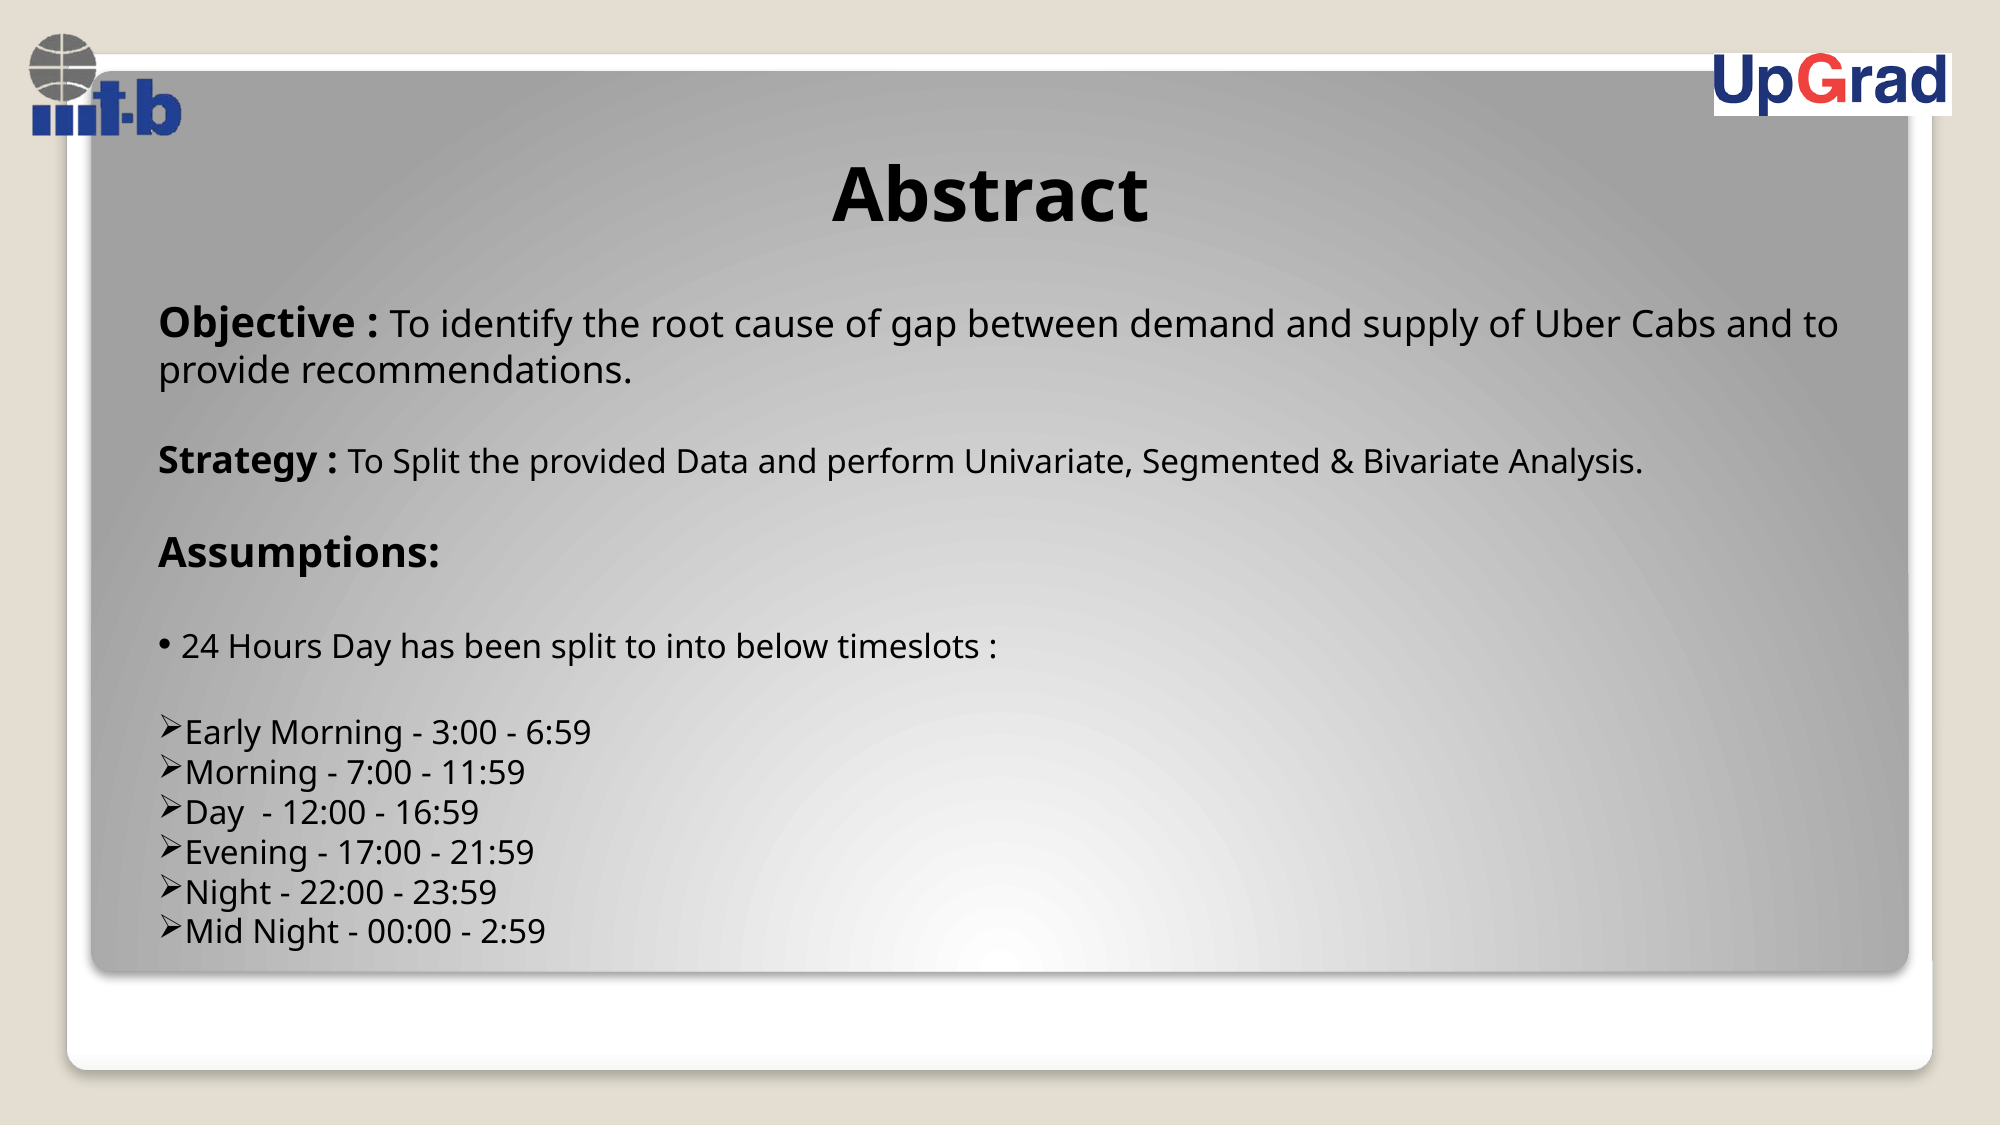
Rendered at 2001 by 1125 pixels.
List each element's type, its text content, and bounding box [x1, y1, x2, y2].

picture [0, 29, 208, 163]
text_box Abstract Objective : To identify the root cause of gap between demand and supply of Uber Cabs and to provide recommendations. Strategy : To Split the provided Data and perform Univariate, Segmented & Bivariate Analysis. Assumptions: 24 Hours Day has been split to into below timeslots : Early Morning - 3:00 - 6:59 Morning - 7:00 - 11:59 Day - 12:00 - 16:59 Evening - 17:00 - 21:59 Night - 22:00 - 23:59 Mid Night - 00:00 - 2:59 [143, 138, 1859, 958]
title [110, 817, 1900, 990]
picture [1714, 53, 1952, 116]
